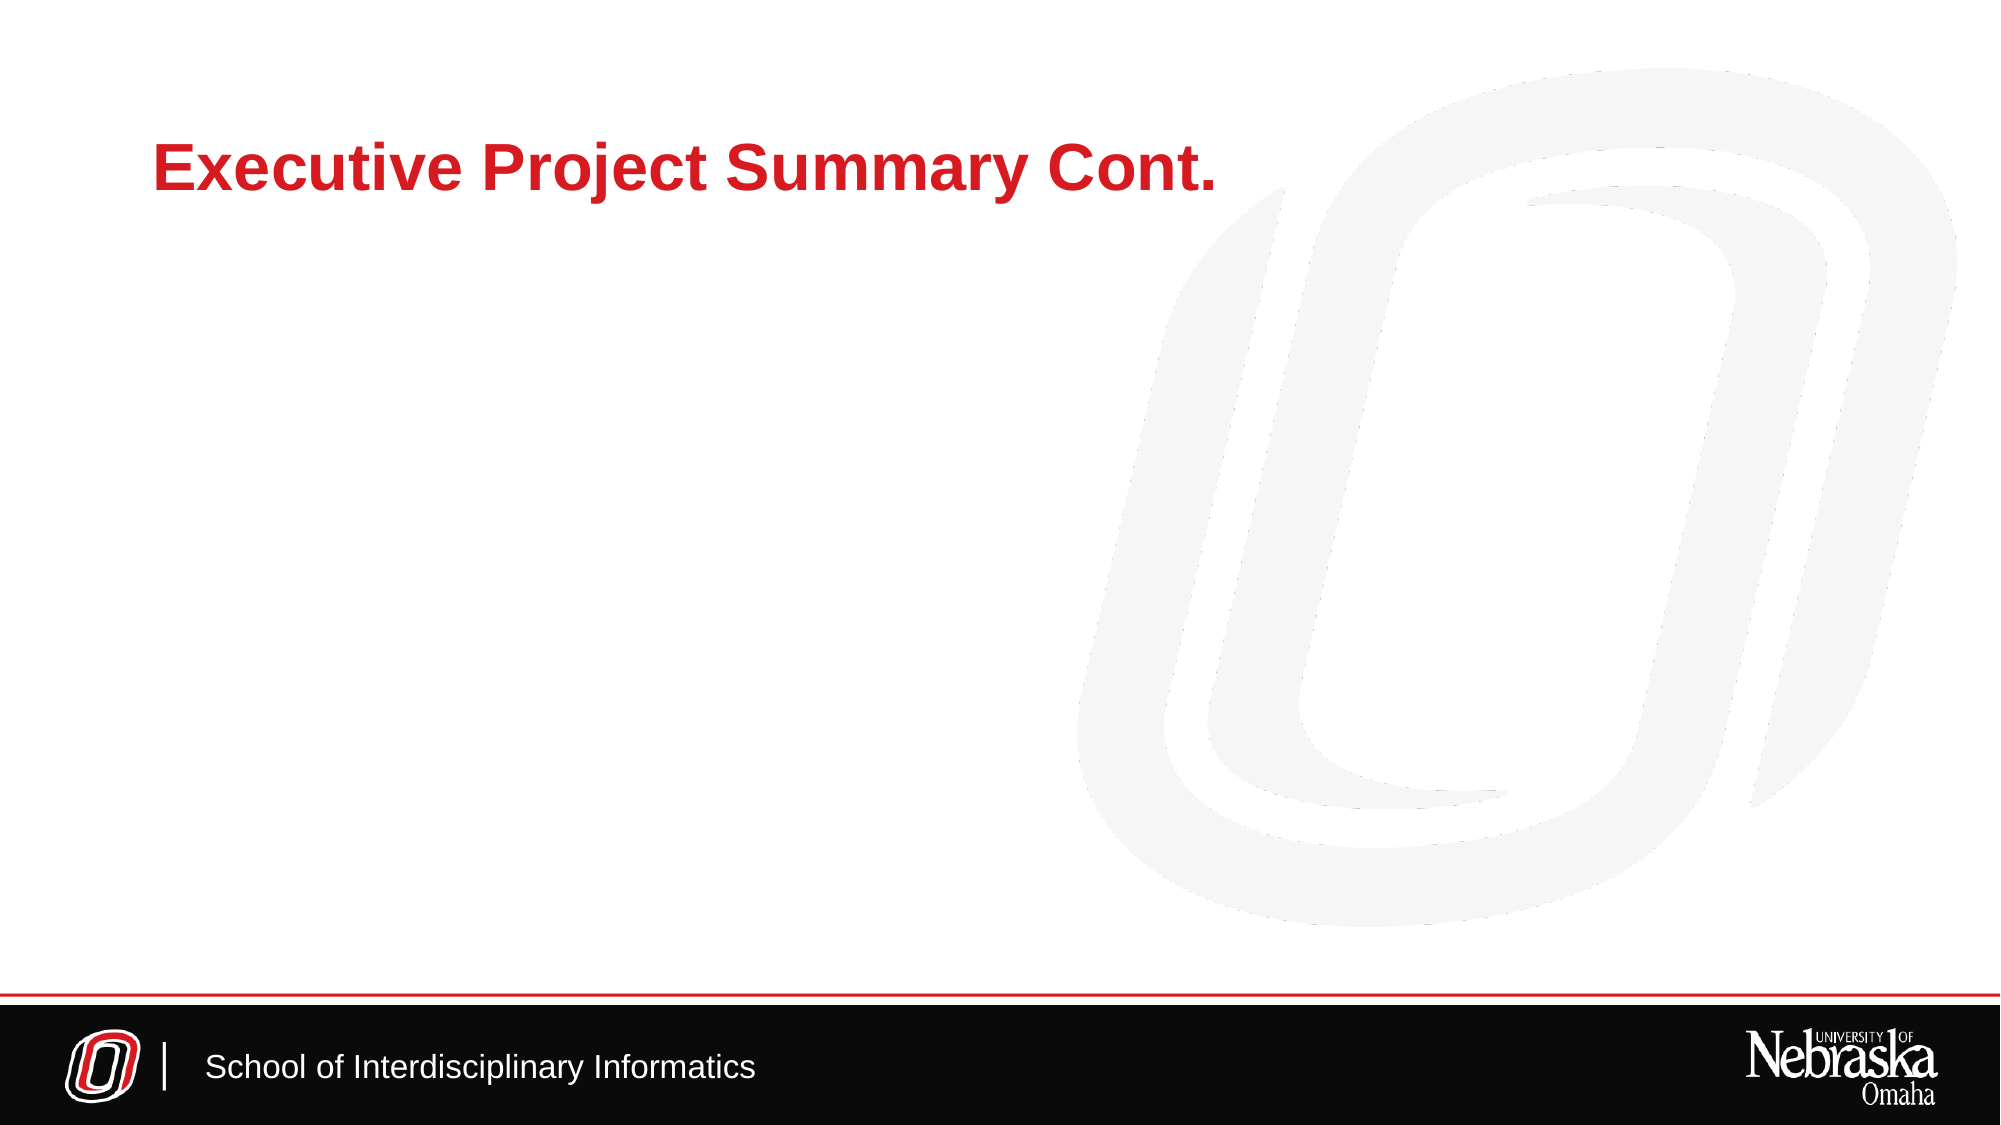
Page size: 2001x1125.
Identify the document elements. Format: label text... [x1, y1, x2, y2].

title Executive Project Summary Cont. [137, 59, 1863, 278]
footer School of Interdisciplinary Informatics [189, 1035, 1672, 1096]
